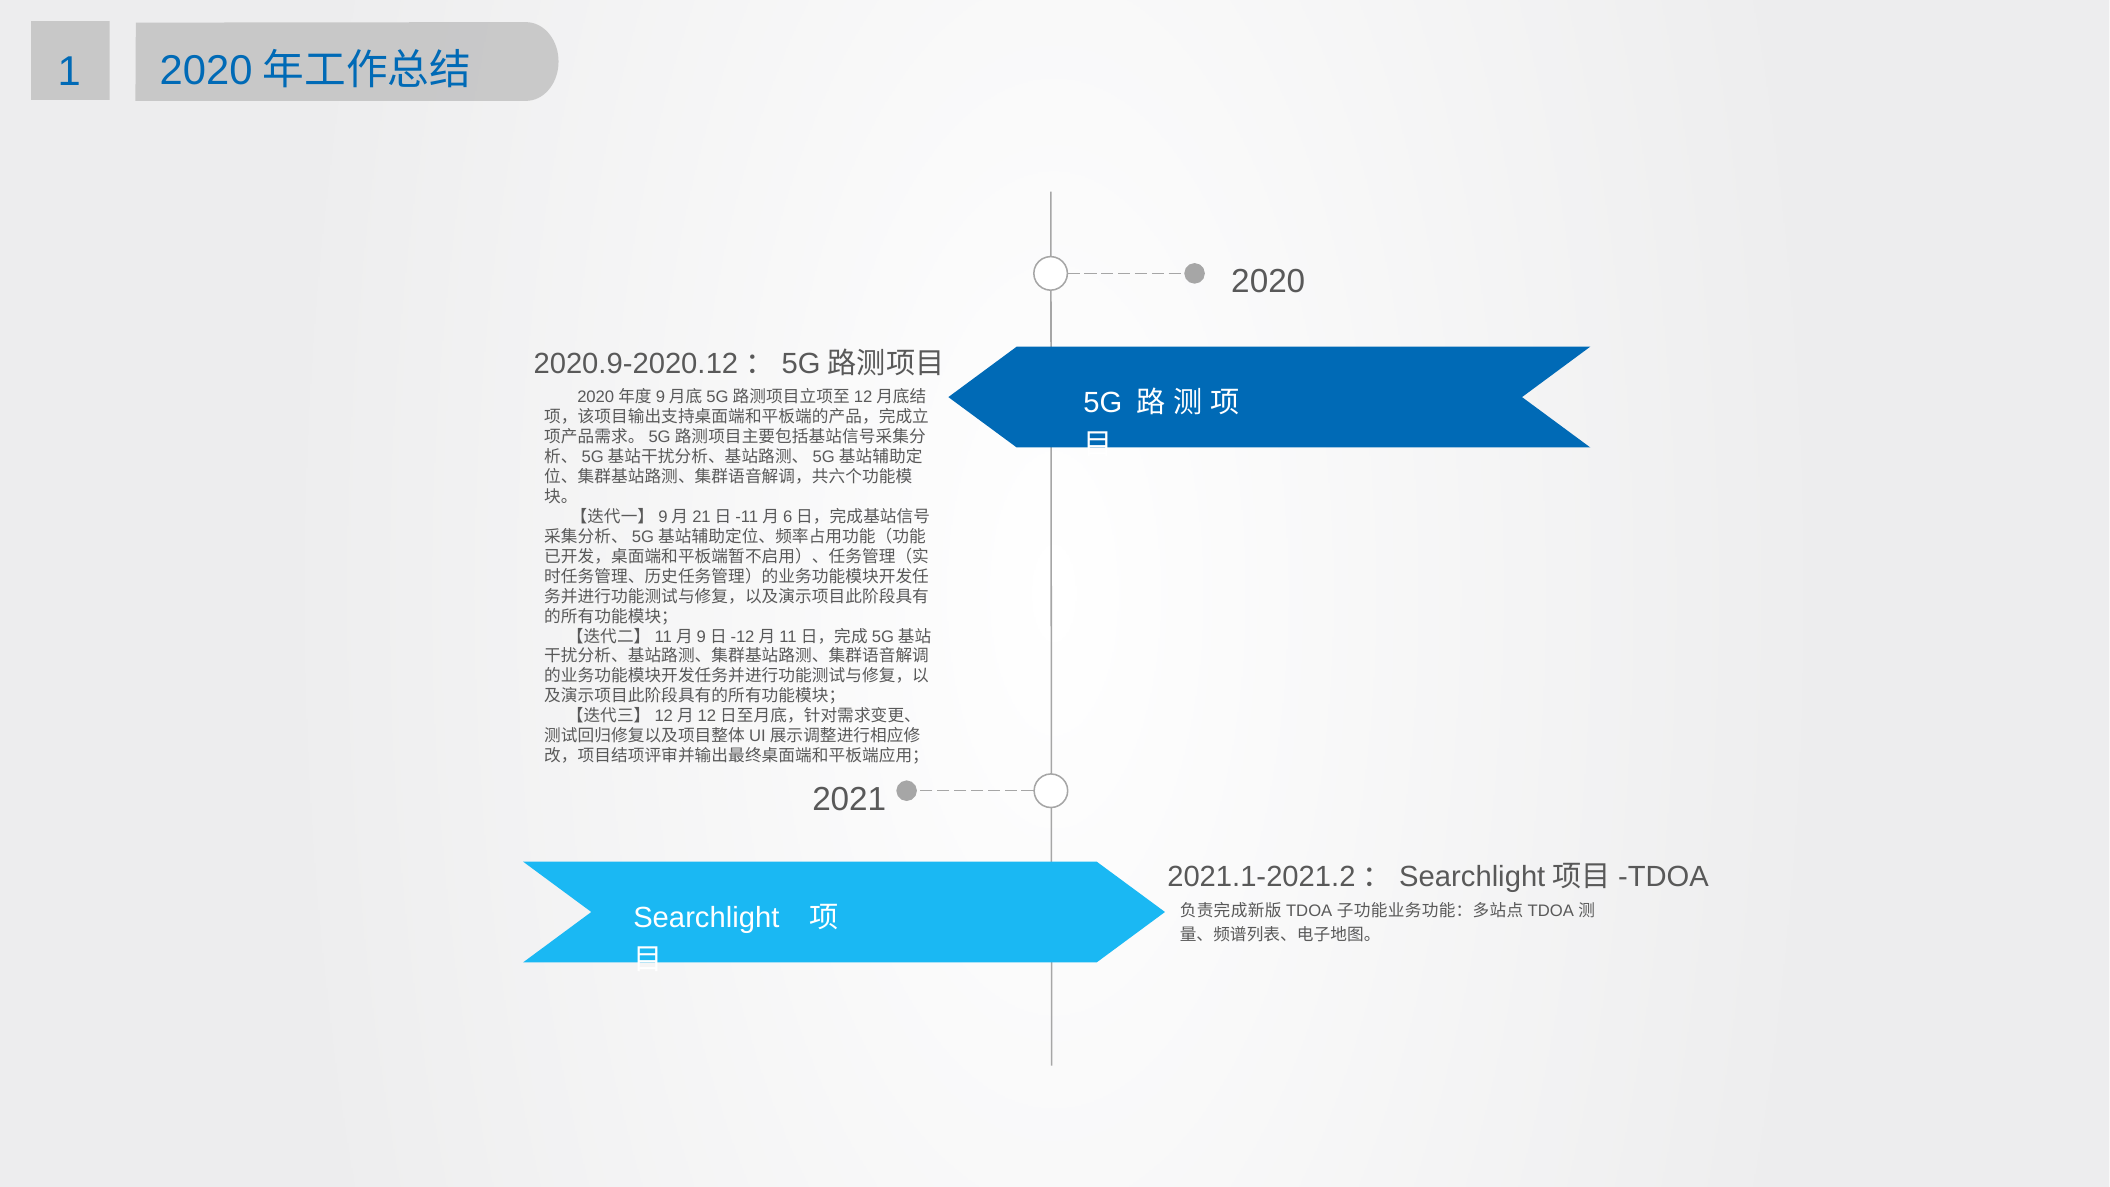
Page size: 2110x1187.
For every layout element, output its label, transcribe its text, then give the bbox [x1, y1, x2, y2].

text_box [30, 20, 111, 101]
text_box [523, 861, 1165, 963]
text_box 1 [34, 27, 106, 100]
text_box 2020 [1216, 243, 1321, 307]
text_box 2020年工作总结 [148, 27, 616, 99]
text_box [1033, 256, 1195, 291]
picture [0, 0, 2110, 1187]
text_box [948, 346, 1591, 448]
text_box 2021 [797, 761, 902, 825]
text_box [527, 330, 950, 758]
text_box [906, 773, 1068, 808]
text_box [134, 21, 544, 102]
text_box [1165, 842, 1712, 953]
